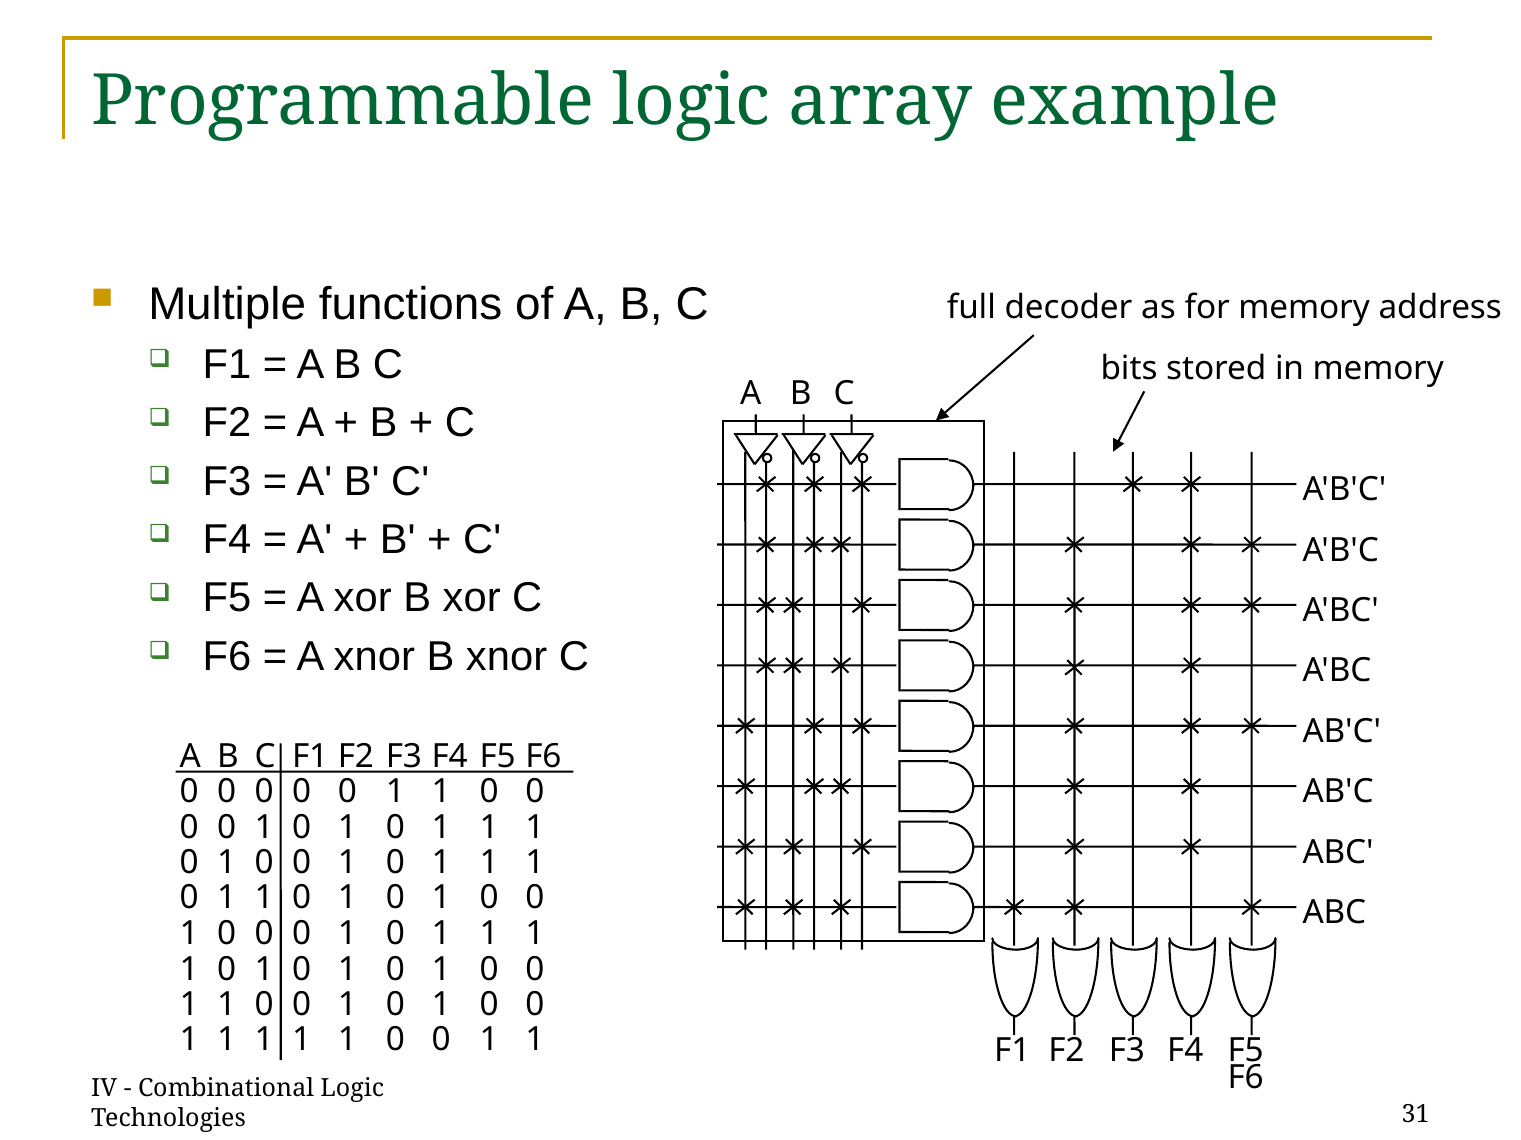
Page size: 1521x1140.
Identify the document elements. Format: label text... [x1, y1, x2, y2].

slide_number 31 [1089, 1062, 1445, 1139]
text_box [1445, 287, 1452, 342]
title Programmable logic array example [76, 46, 1445, 236]
list Multiple functions of A, B, C F1 = A B C F2 = A + B + C F3 = A' B' C' F4 = A' + B' + C' F5 = A xor B xor C F6 = A xnor B xnor C [76, 265, 1445, 1019]
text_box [716, 373, 1415, 1112]
slide_number IV - Combinational Logic Technologies [76, 1062, 431, 1139]
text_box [175, 733, 588, 1074]
